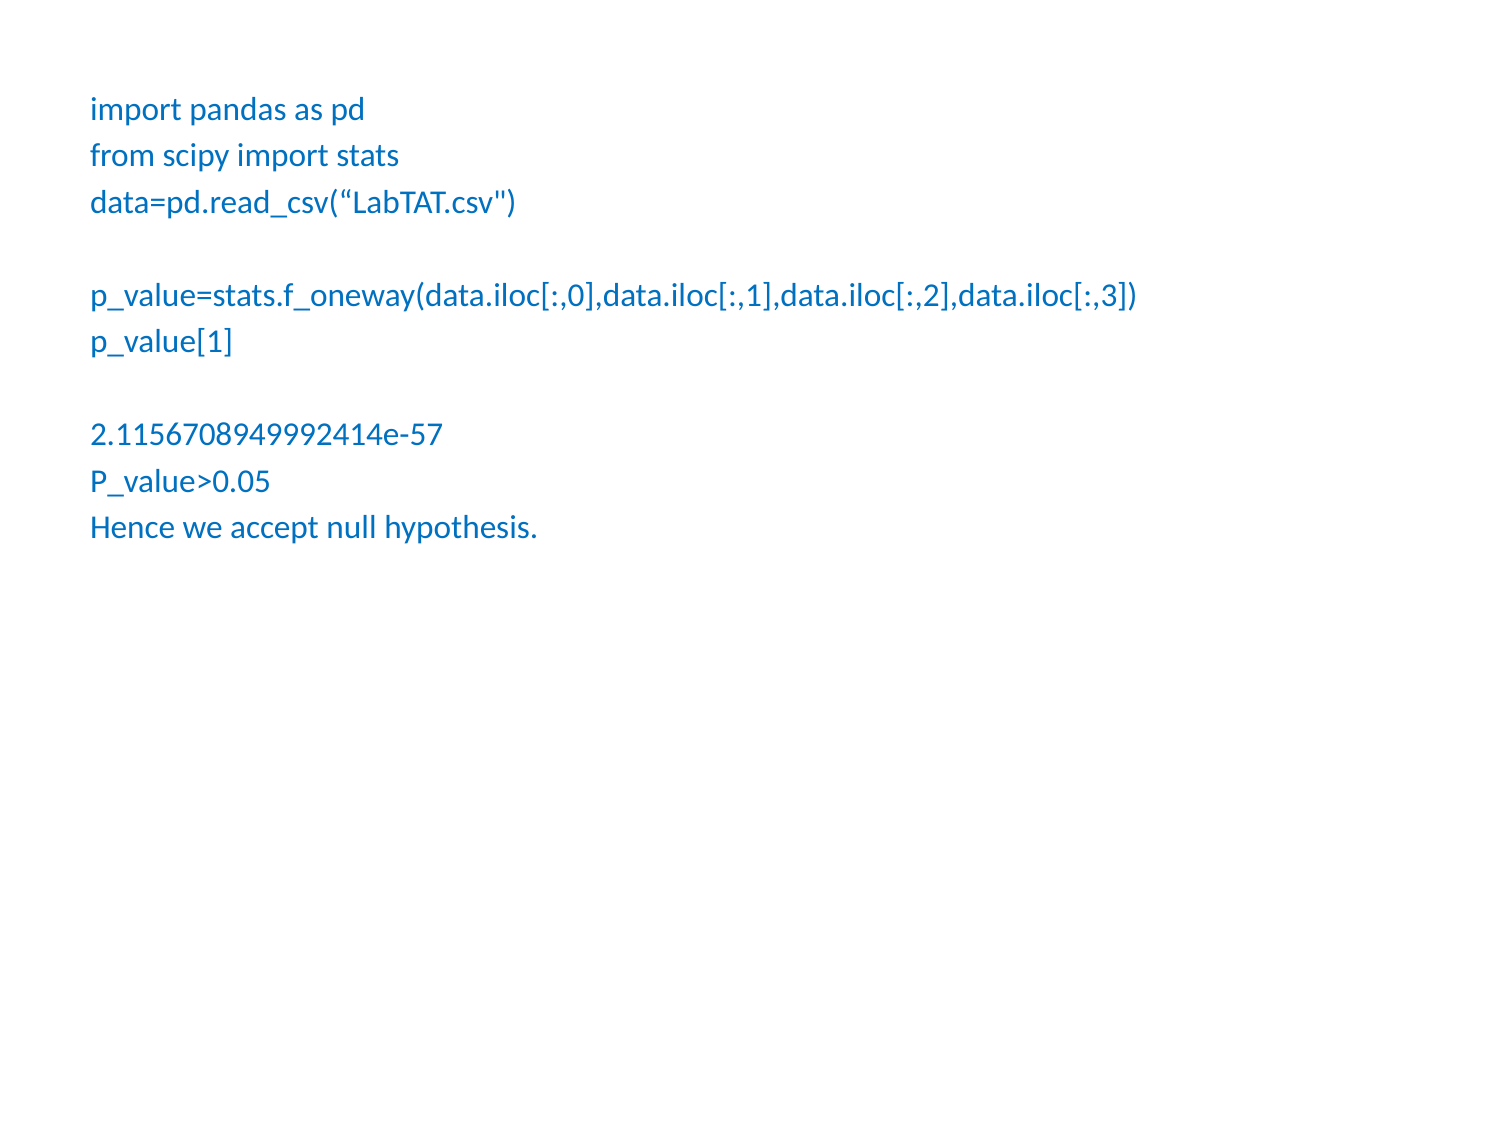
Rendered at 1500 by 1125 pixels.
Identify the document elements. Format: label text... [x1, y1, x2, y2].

list import pandas as pd from scipy import stats data=pd.read_csv(“LabTAT.csv") p_value=stats.f_oneway(data.iloc[:,0],data.iloc[:,1],data.iloc[:,2],data.iloc[:,3]) p_value[1] 2.1156708949992414e-57 P_value>0.05 Hence we accept null hypothesis. [75, 79, 1425, 1005]
